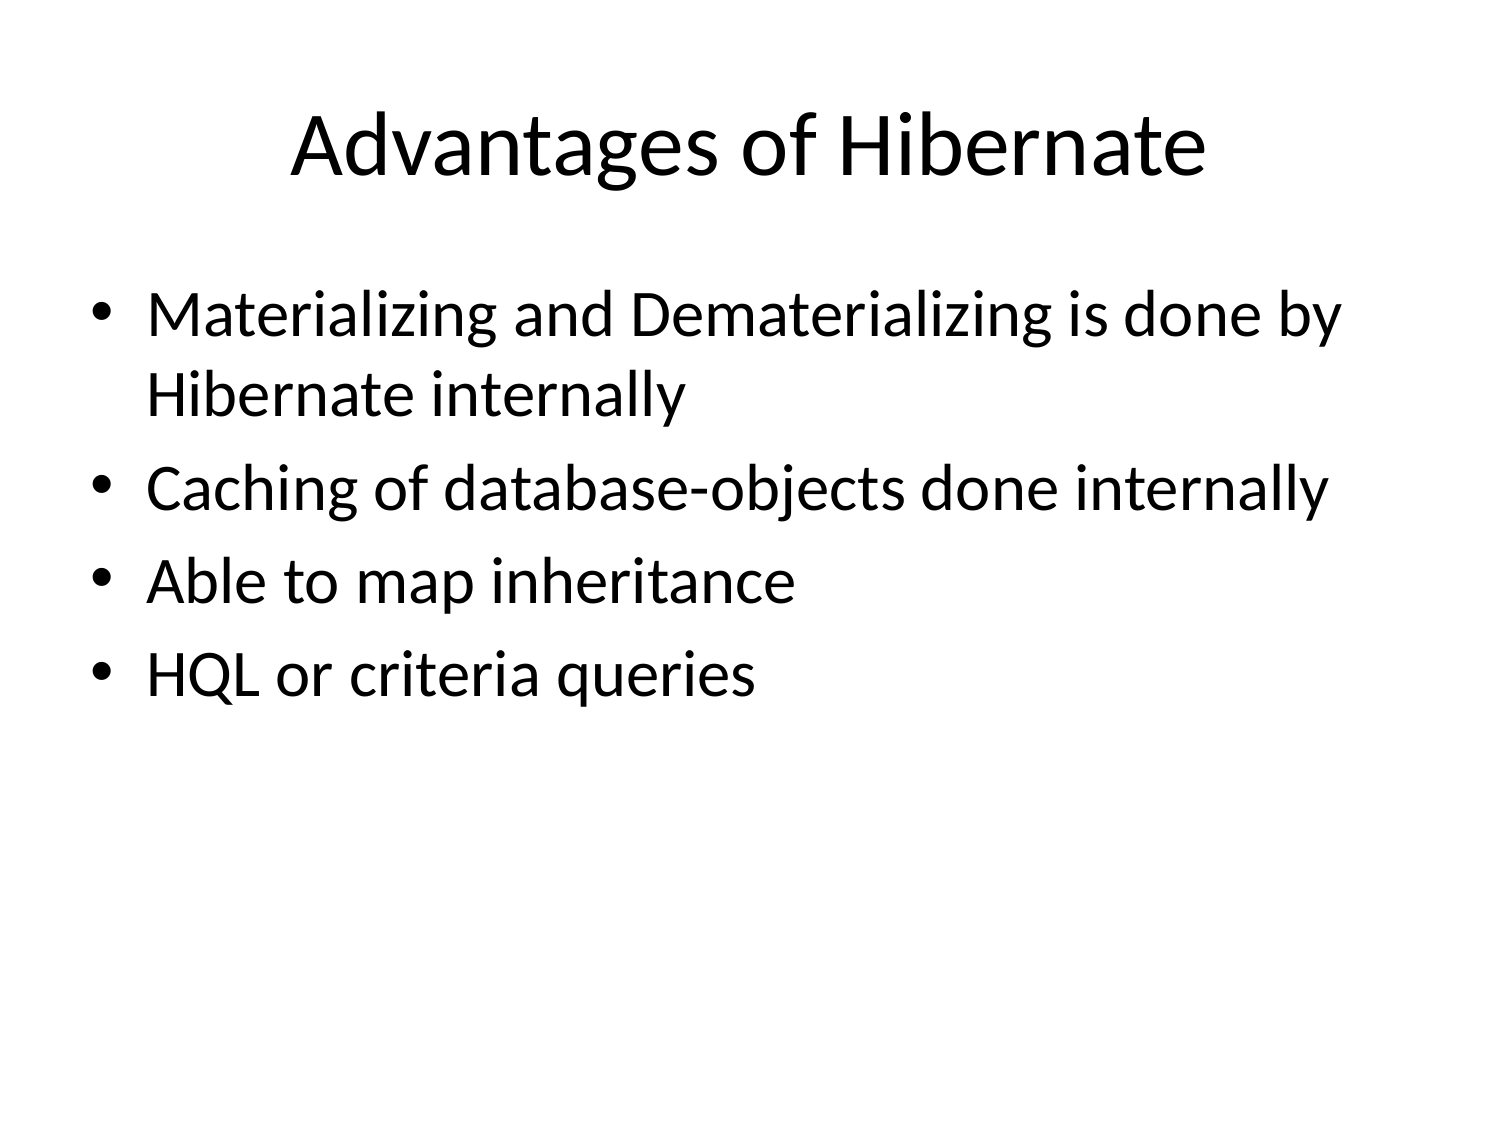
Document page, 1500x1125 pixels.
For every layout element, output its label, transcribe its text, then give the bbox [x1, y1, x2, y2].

list Materializing and Dematerializing is done by Hibernate internally Caching of database-objects done internally Able to map inheritance HQL or criteria queries [75, 262, 1425, 1005]
title Advantages of Hibernate [75, 45, 1425, 233]
